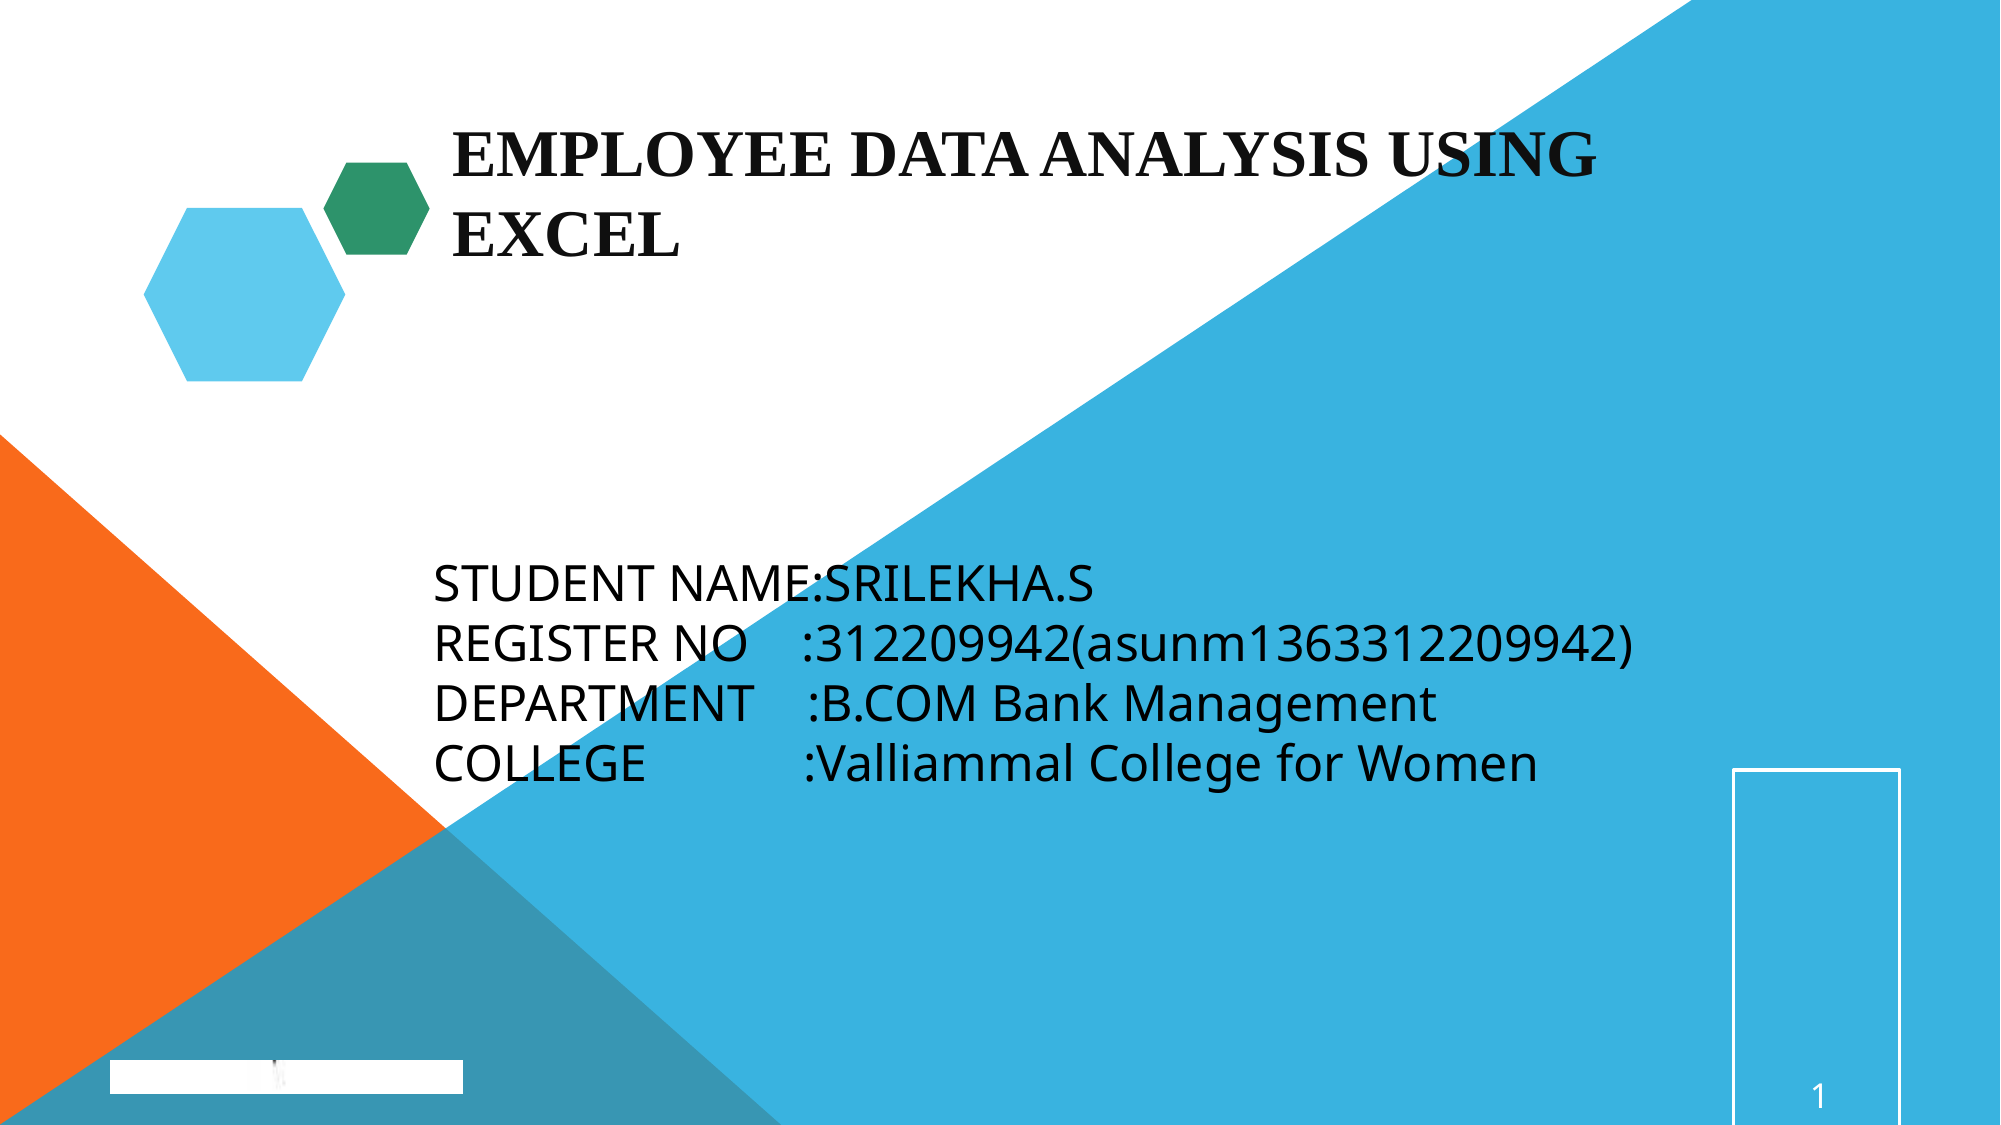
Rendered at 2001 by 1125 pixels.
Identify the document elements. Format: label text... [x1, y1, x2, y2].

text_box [143, 162, 430, 382]
slide_number 1 [1732, 768, 1901, 1125]
title Employee Data Analysis using Excel [0, 107, 1832, 350]
picture [110, 1060, 463, 1094]
text_box STUDENT NAME:SRILEKHA.S REGISTER NO :312209942(asunm1363312209942) DEPARTMENT :B.COM Bank Management COLLEGE :Valliammal College for Women [418, 543, 1832, 859]
